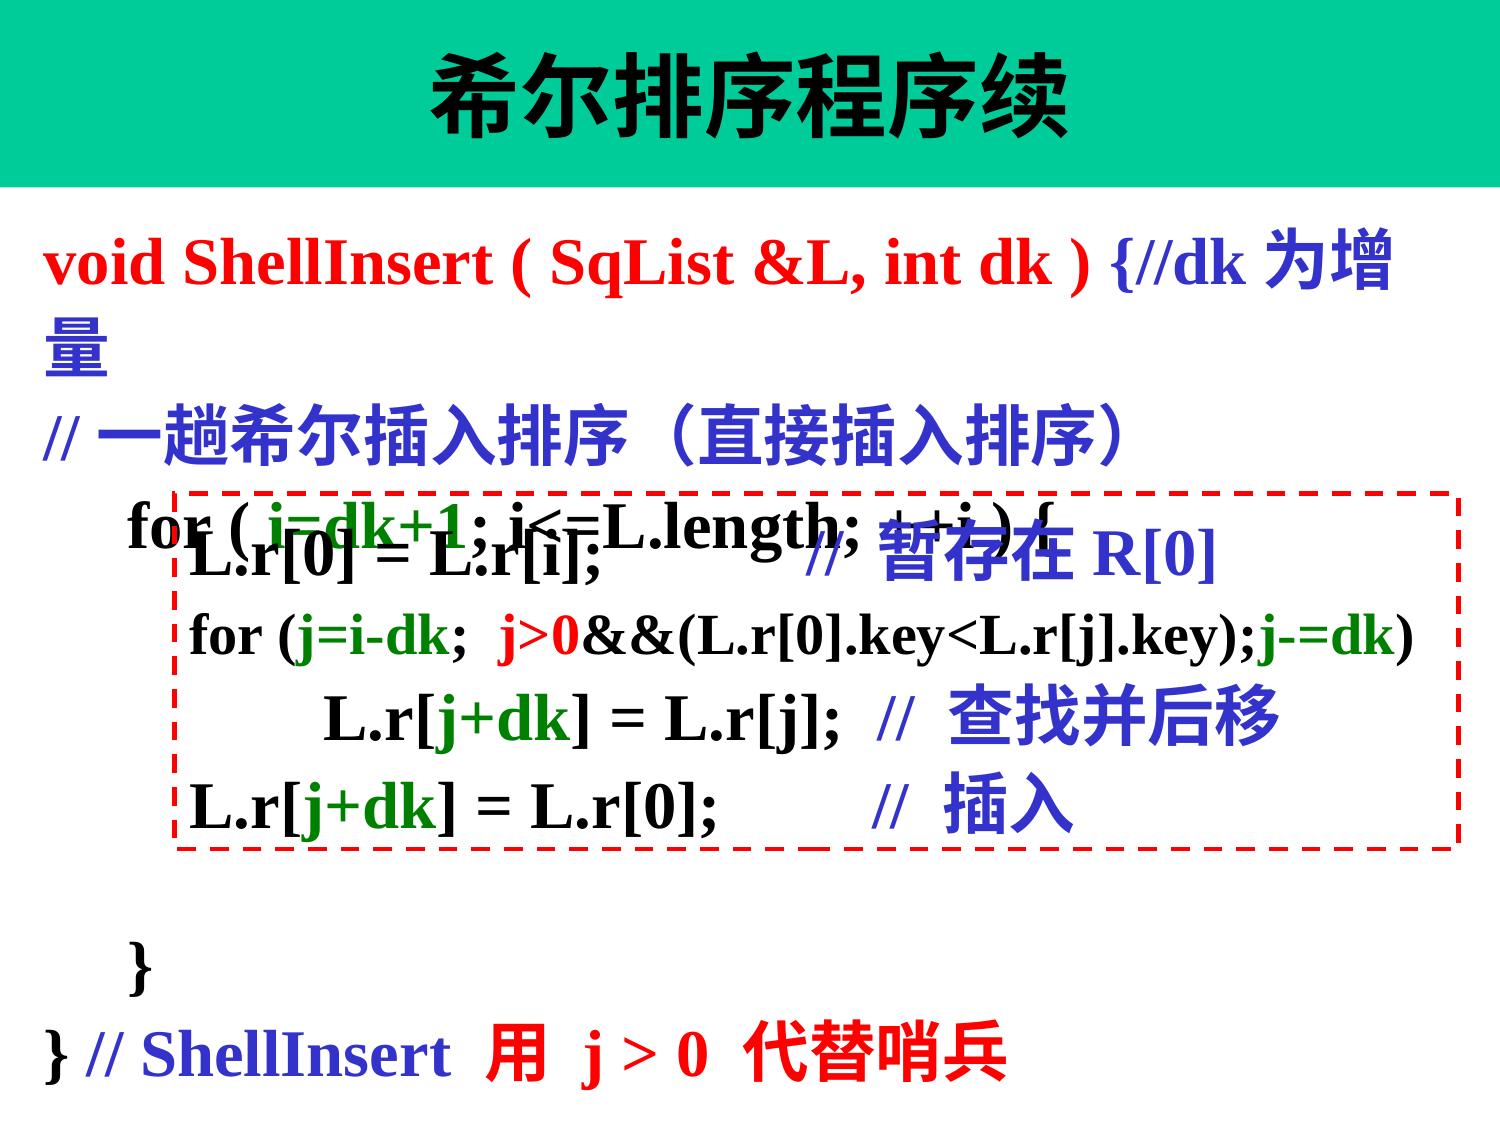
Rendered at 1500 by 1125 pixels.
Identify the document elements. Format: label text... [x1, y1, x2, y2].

title 希尔排序程序续 [0, 0, 1500, 188]
text_box L.r[0] = L.r[i]; // 暂存在R[0] for (j=i-dk; j>0&&(L.r[0].key<L.r[j].key);j-=dk) L.r[j+dk] = L.r[j]; // 查找并后移 L.r[j+dk] = L.r[0]; // 插入 [174, 493, 1459, 850]
text_box void ShellInsert ( SqList &L, int dk ) {//dk为增量 //一趟希尔插入排序（直接插入排序） for ( i=dk+1; i<=L.length; ++i ) { } } // ShellInsert 用 j > 0 代替哨兵 [28, 202, 1467, 1097]
